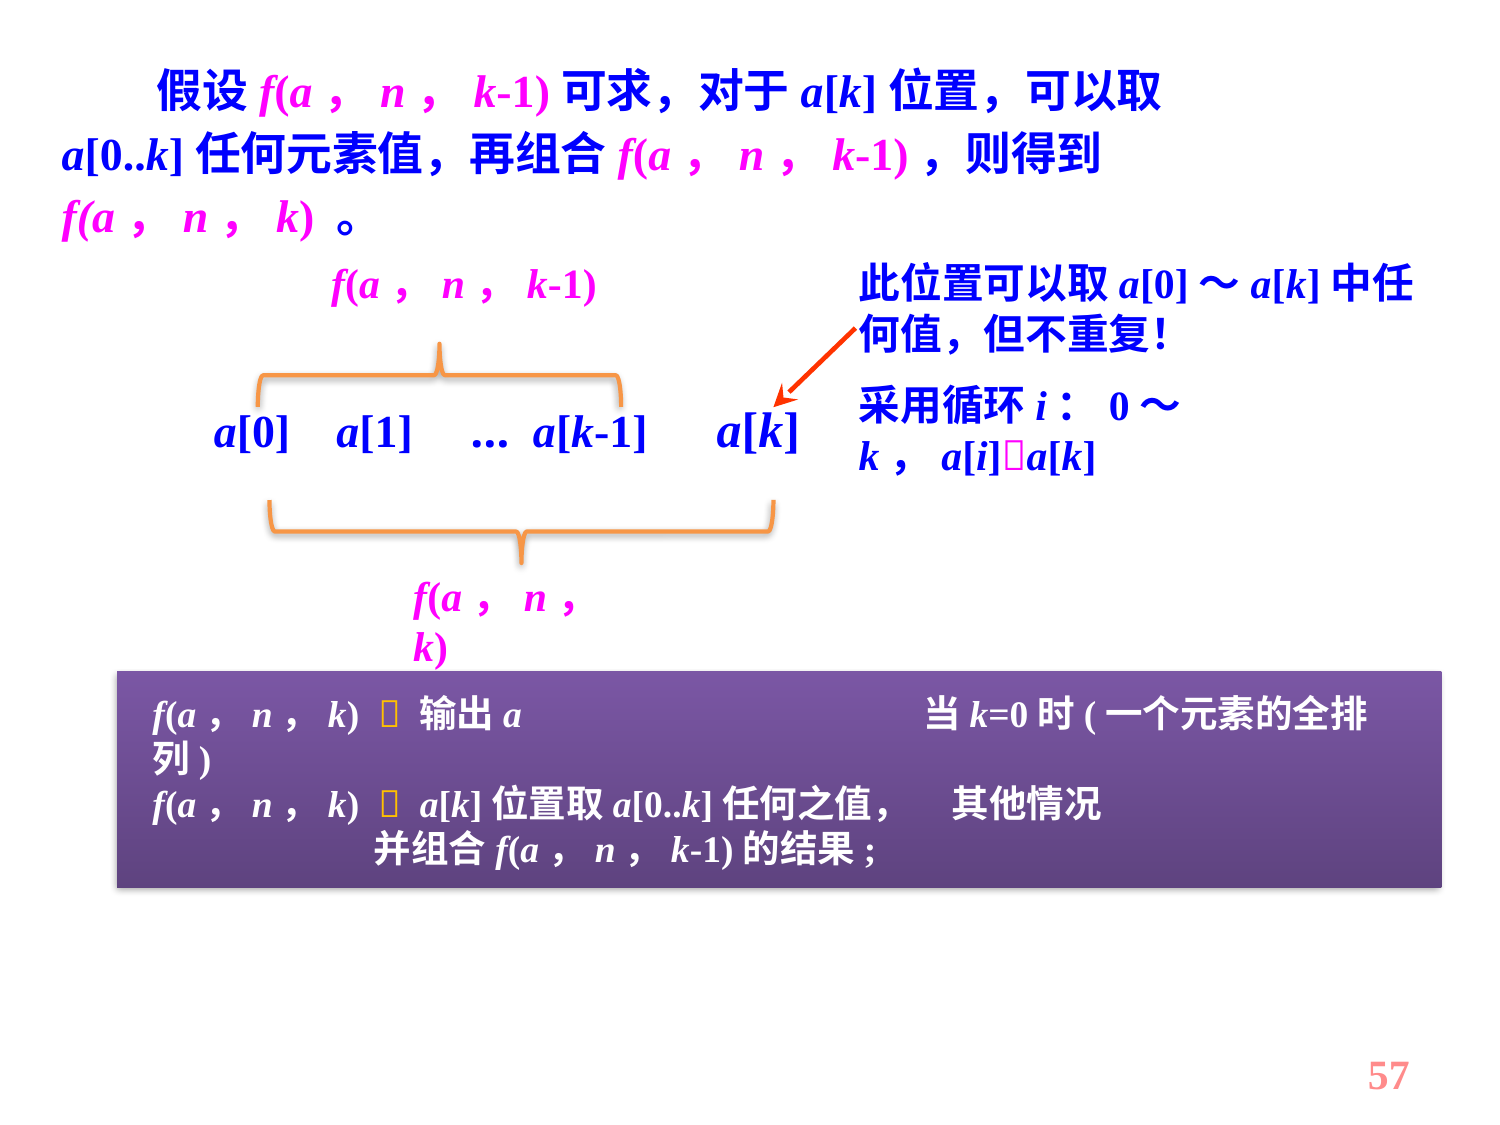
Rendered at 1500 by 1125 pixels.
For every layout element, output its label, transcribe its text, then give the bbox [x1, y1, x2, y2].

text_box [269, 499, 774, 634]
slide_number 57 [1074, 1042, 1425, 1103]
text_box f(a，n，k)  输出a 当k=0时(一个元素的全排列) f(a，n，k)  a[k]位置取a[0..k]任何之值， 其他情况 并组合f(a，n，k-1)的结果; [117, 671, 1442, 888]
text_box a[0] a[1] … a[k-1] a[k] [199, 390, 776, 466]
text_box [257, 249, 622, 407]
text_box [773, 249, 1430, 458]
text_box 假设f(a，n，k-1)可求，对于a[k]位置，可以取a[0..k]任何元素值，再组合f(a，n，k-1)，则得到f(a，n，k) 。 [46, 46, 1290, 249]
